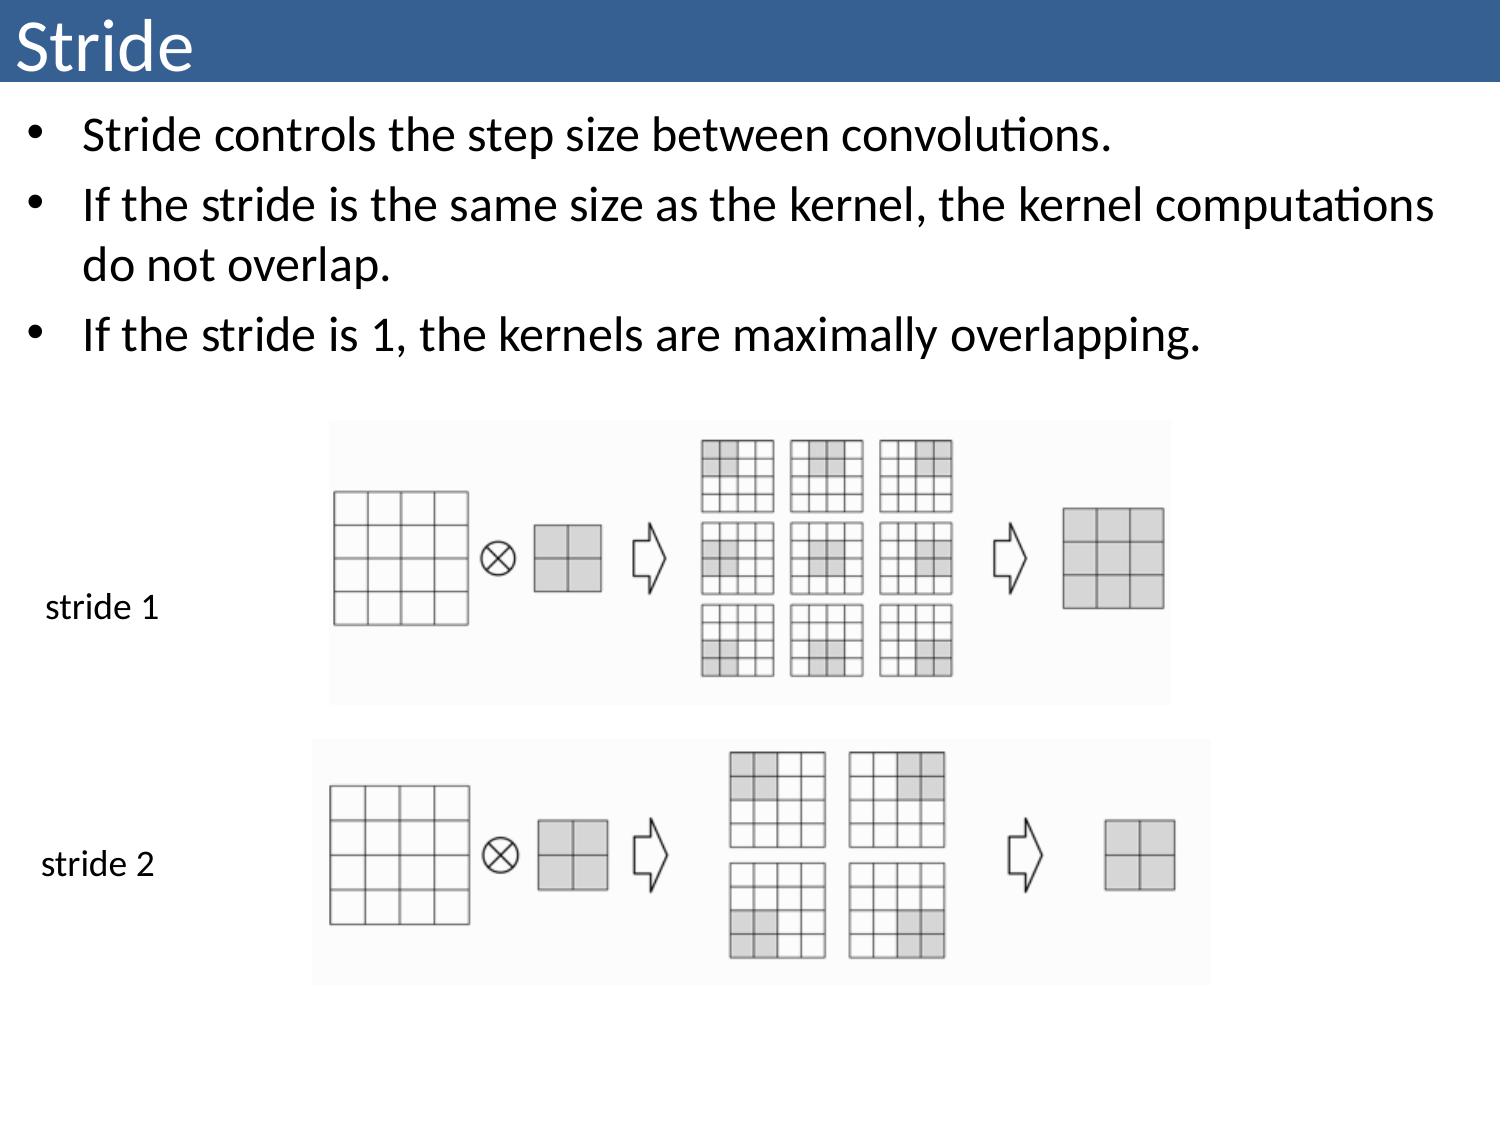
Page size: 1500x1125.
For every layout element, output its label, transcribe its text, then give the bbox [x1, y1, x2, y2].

title Stride [0, 0, 1500, 82]
list Stride controls the step size between convolutions. If the stride is the same size as the kernel, the kernel computations do not overlap. If the stride is 1, the kernels are maximally overlapping. [11, 93, 1489, 1067]
picture [329, 419, 1171, 706]
text_box stride 2 [26, 831, 171, 892]
text_box stride 1 [30, 574, 175, 635]
picture [312, 739, 1211, 985]
